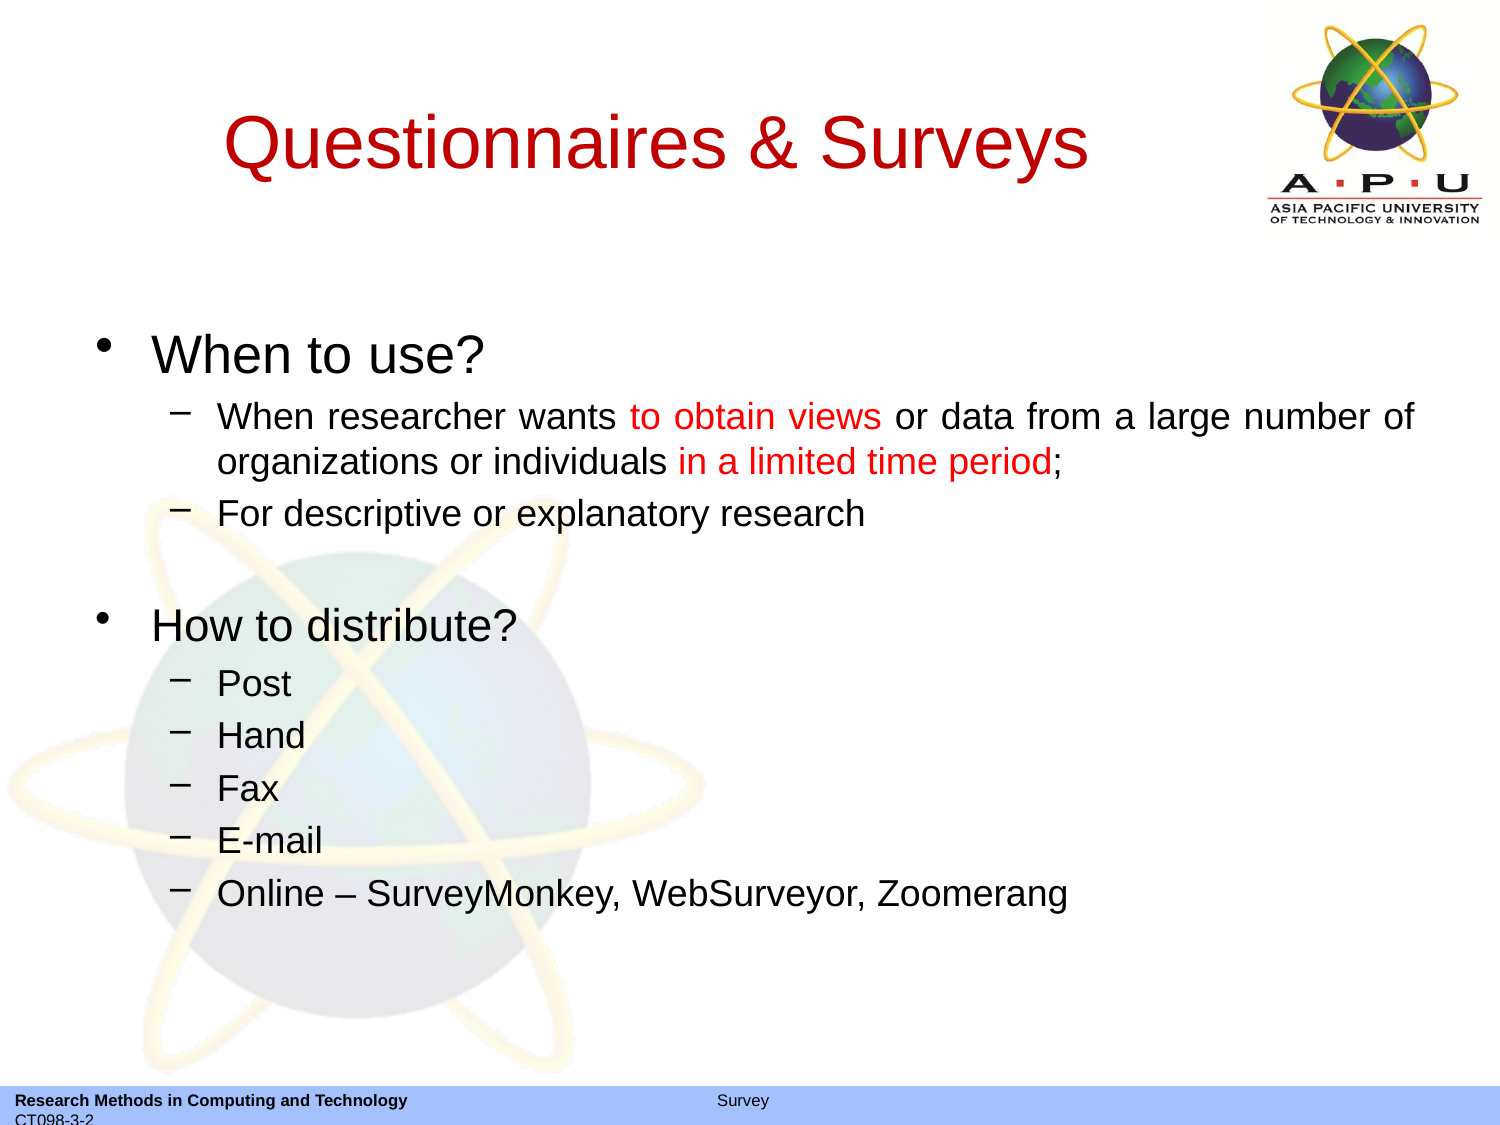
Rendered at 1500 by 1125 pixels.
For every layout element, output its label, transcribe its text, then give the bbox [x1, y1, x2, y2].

picture [1251, 0, 1500, 249]
list When to use? When researcher wants to obtain views or data from a large number of organizations or individuals in a limited time period; For descriptive or explanatory research How to distribute? Post Hand Fax E-mail Online – SurveyMonkey, WebSurveyor, Zoomerang [79, 311, 1430, 945]
title Questionnaires & Surveys [79, 45, 1235, 233]
